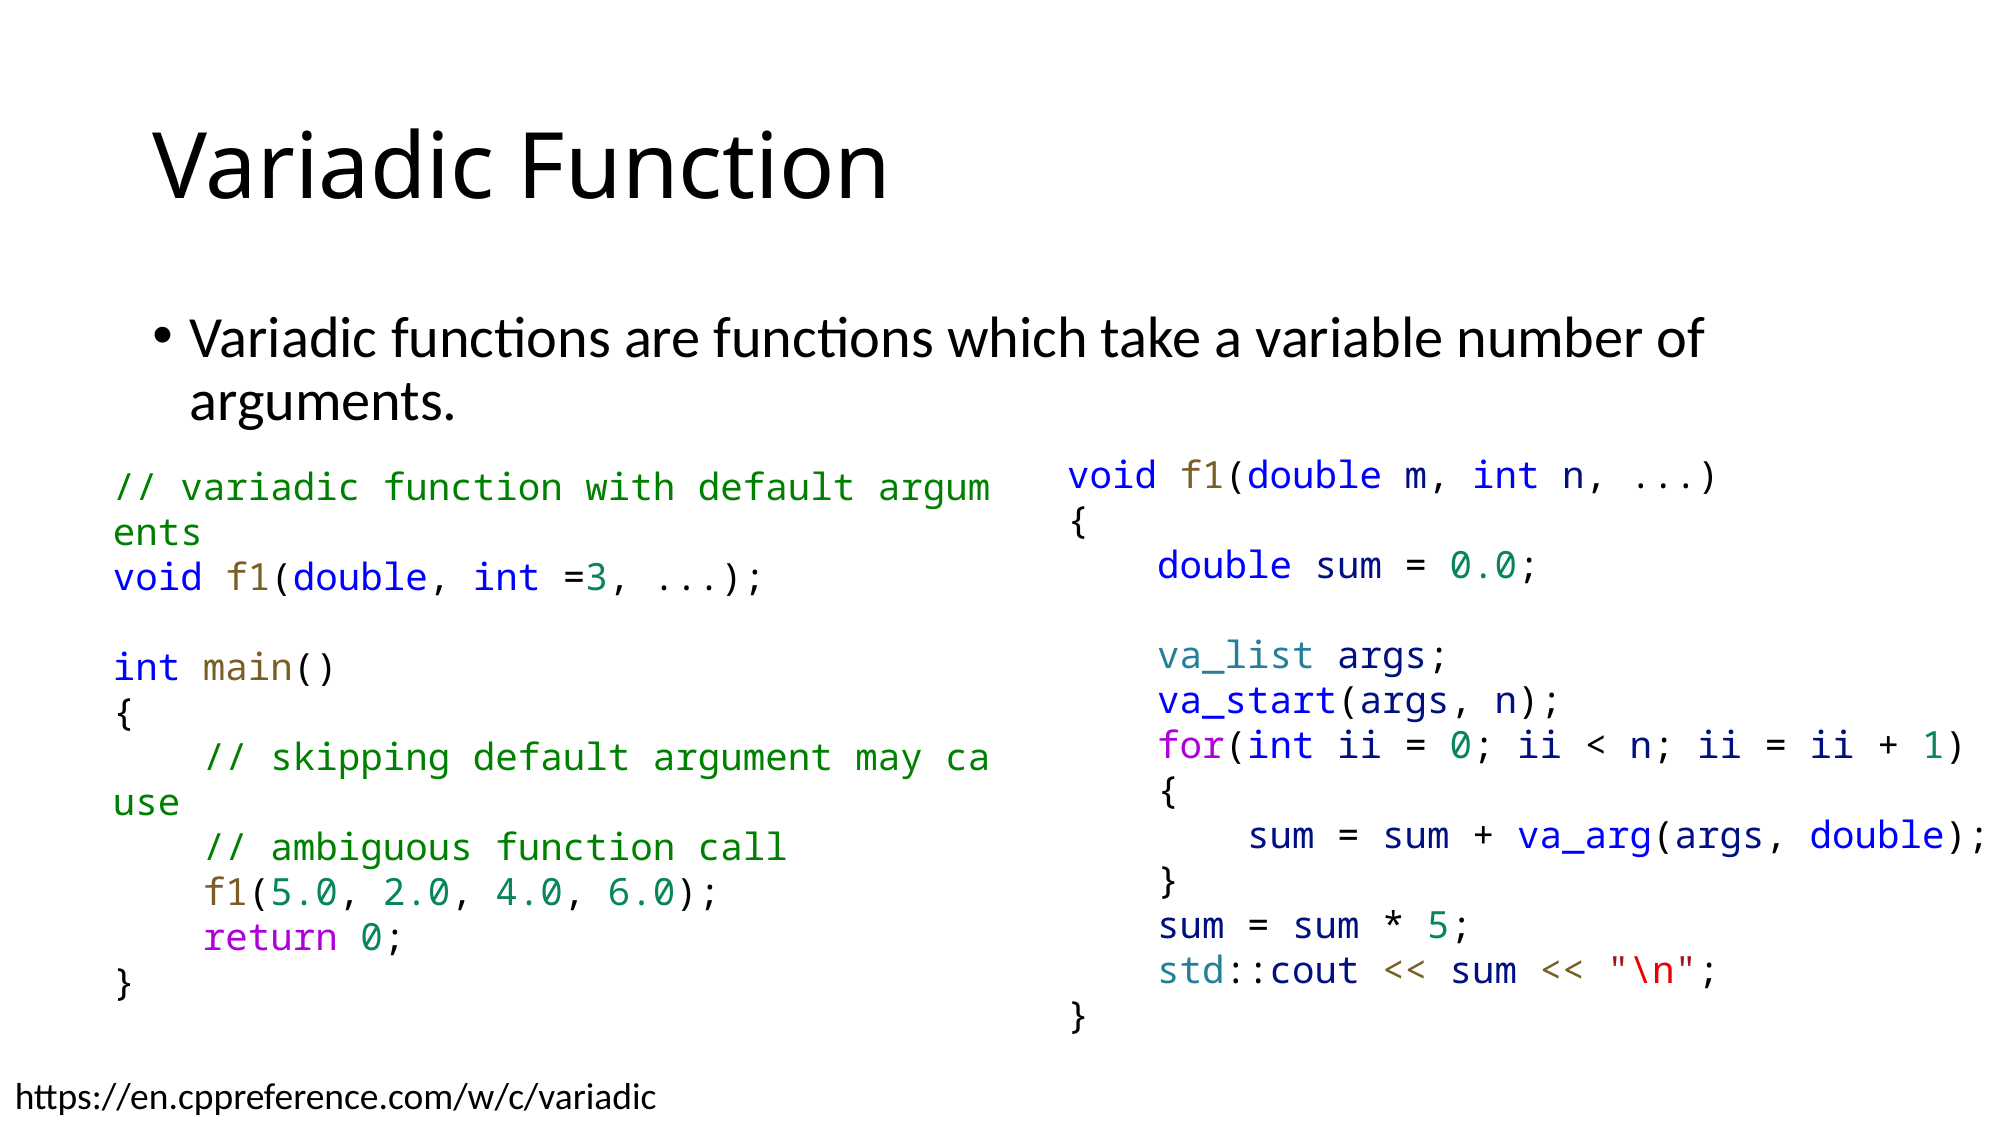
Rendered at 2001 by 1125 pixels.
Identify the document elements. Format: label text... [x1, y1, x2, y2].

list Variadic functions are functions which take a variable number of arguments. [137, 299, 1863, 1014]
text_box void f1(double m, int n, ...) { double sum = 0.0; va_list args; va_start(args, n); for(int ii = 0; ii < n; ii = ii + 1) { sum = sum + va_arg(args, double); } sum = sum * 5; std::cout << sum << "\n"; } [1052, 443, 2000, 1044]
text_box https://en.cppreference.com/w/c/variadic [0, 1064, 1000, 1125]
title Variadic Function [137, 59, 1863, 278]
text_box // variadic function with default arguments void f1(double, int =3, ...); int main() { // skipping default argument may cause // ambiguous function call f1(5.0, 2.0, 4.0, 6.0); return 0; } [98, 455, 1026, 1011]
